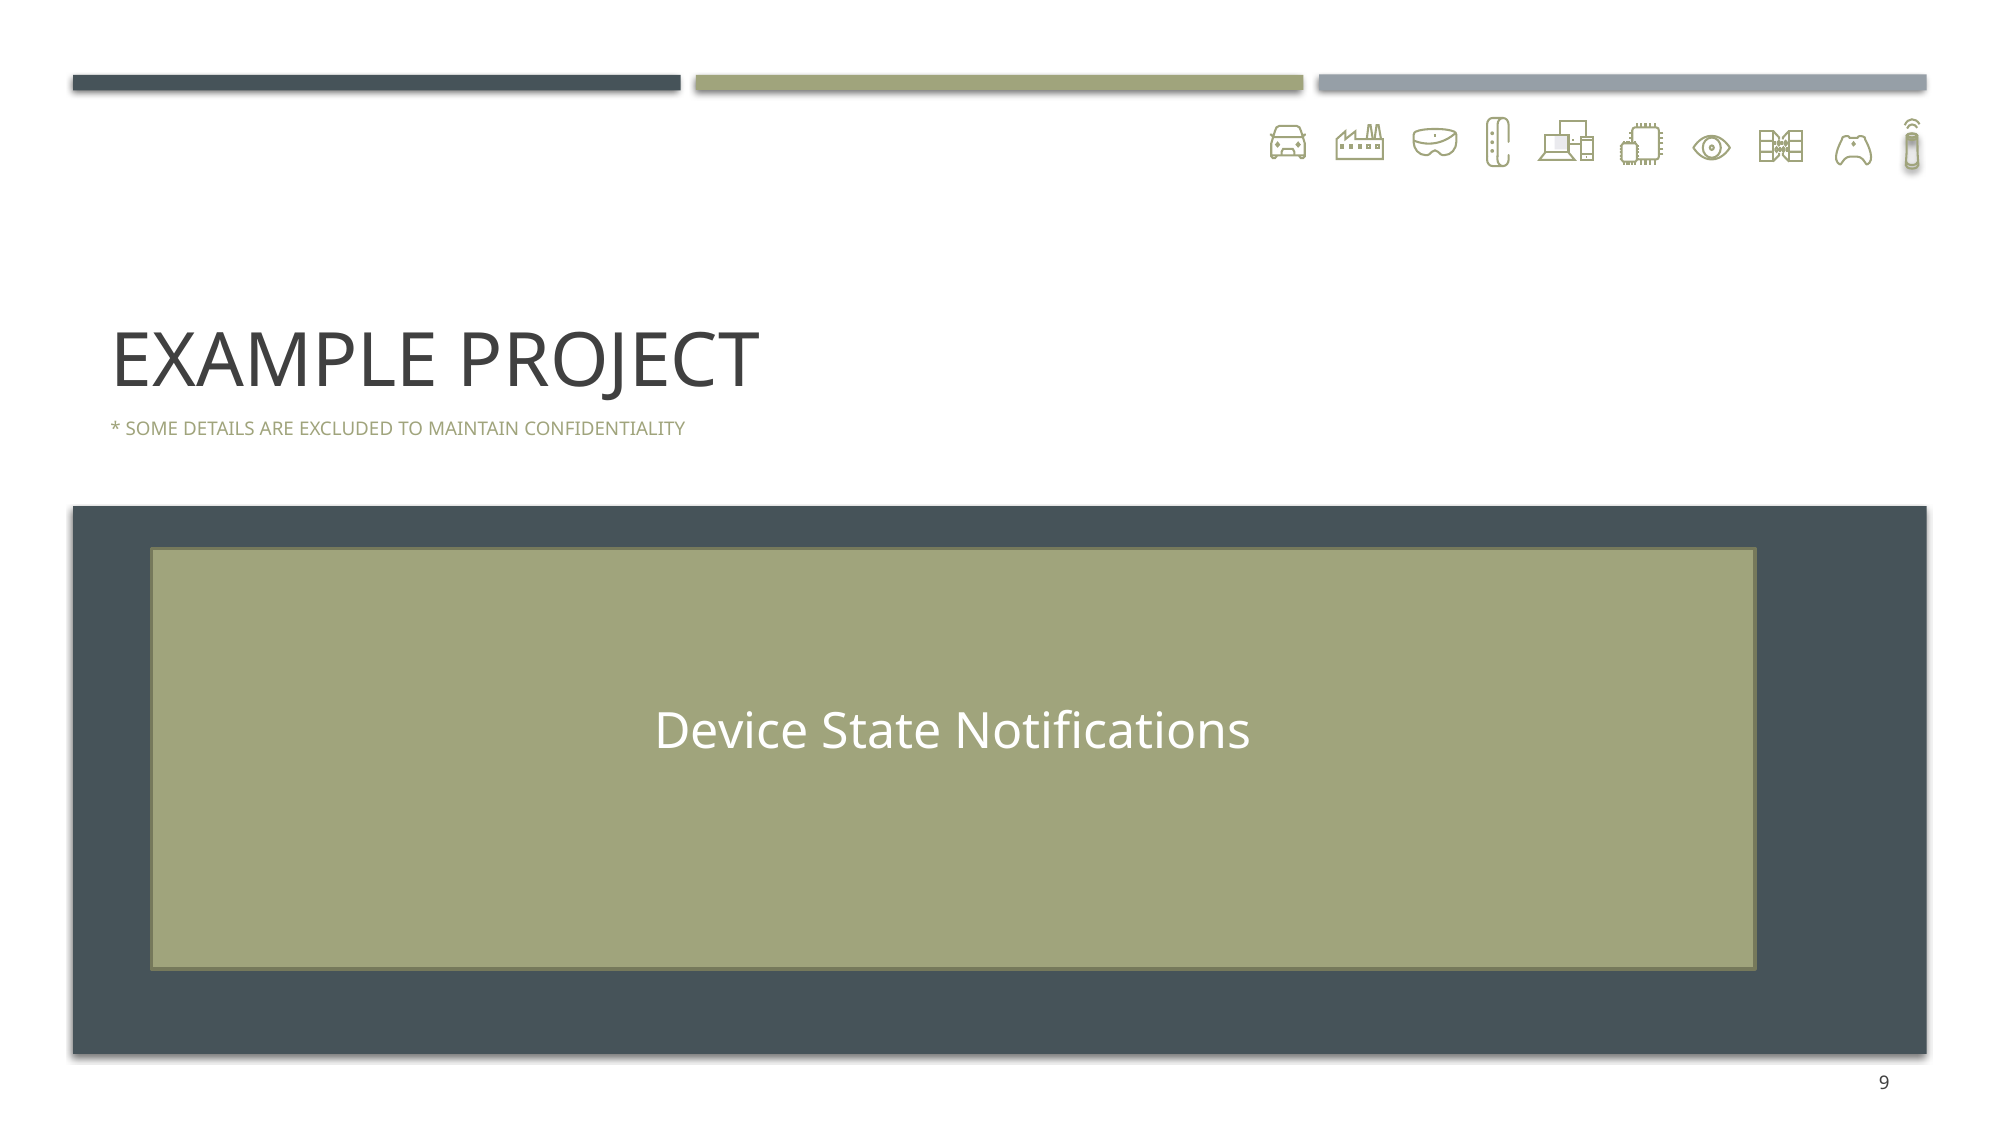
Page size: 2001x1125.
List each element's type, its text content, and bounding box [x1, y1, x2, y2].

subtitle * Some details are excluded to maintain confidentiality [95, 409, 1899, 507]
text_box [1269, 117, 1920, 170]
slide_number 9 [1732, 1053, 1905, 1114]
title Example Project [95, 167, 1899, 409]
text_box Device State Notifications [150, 547, 1757, 971]
